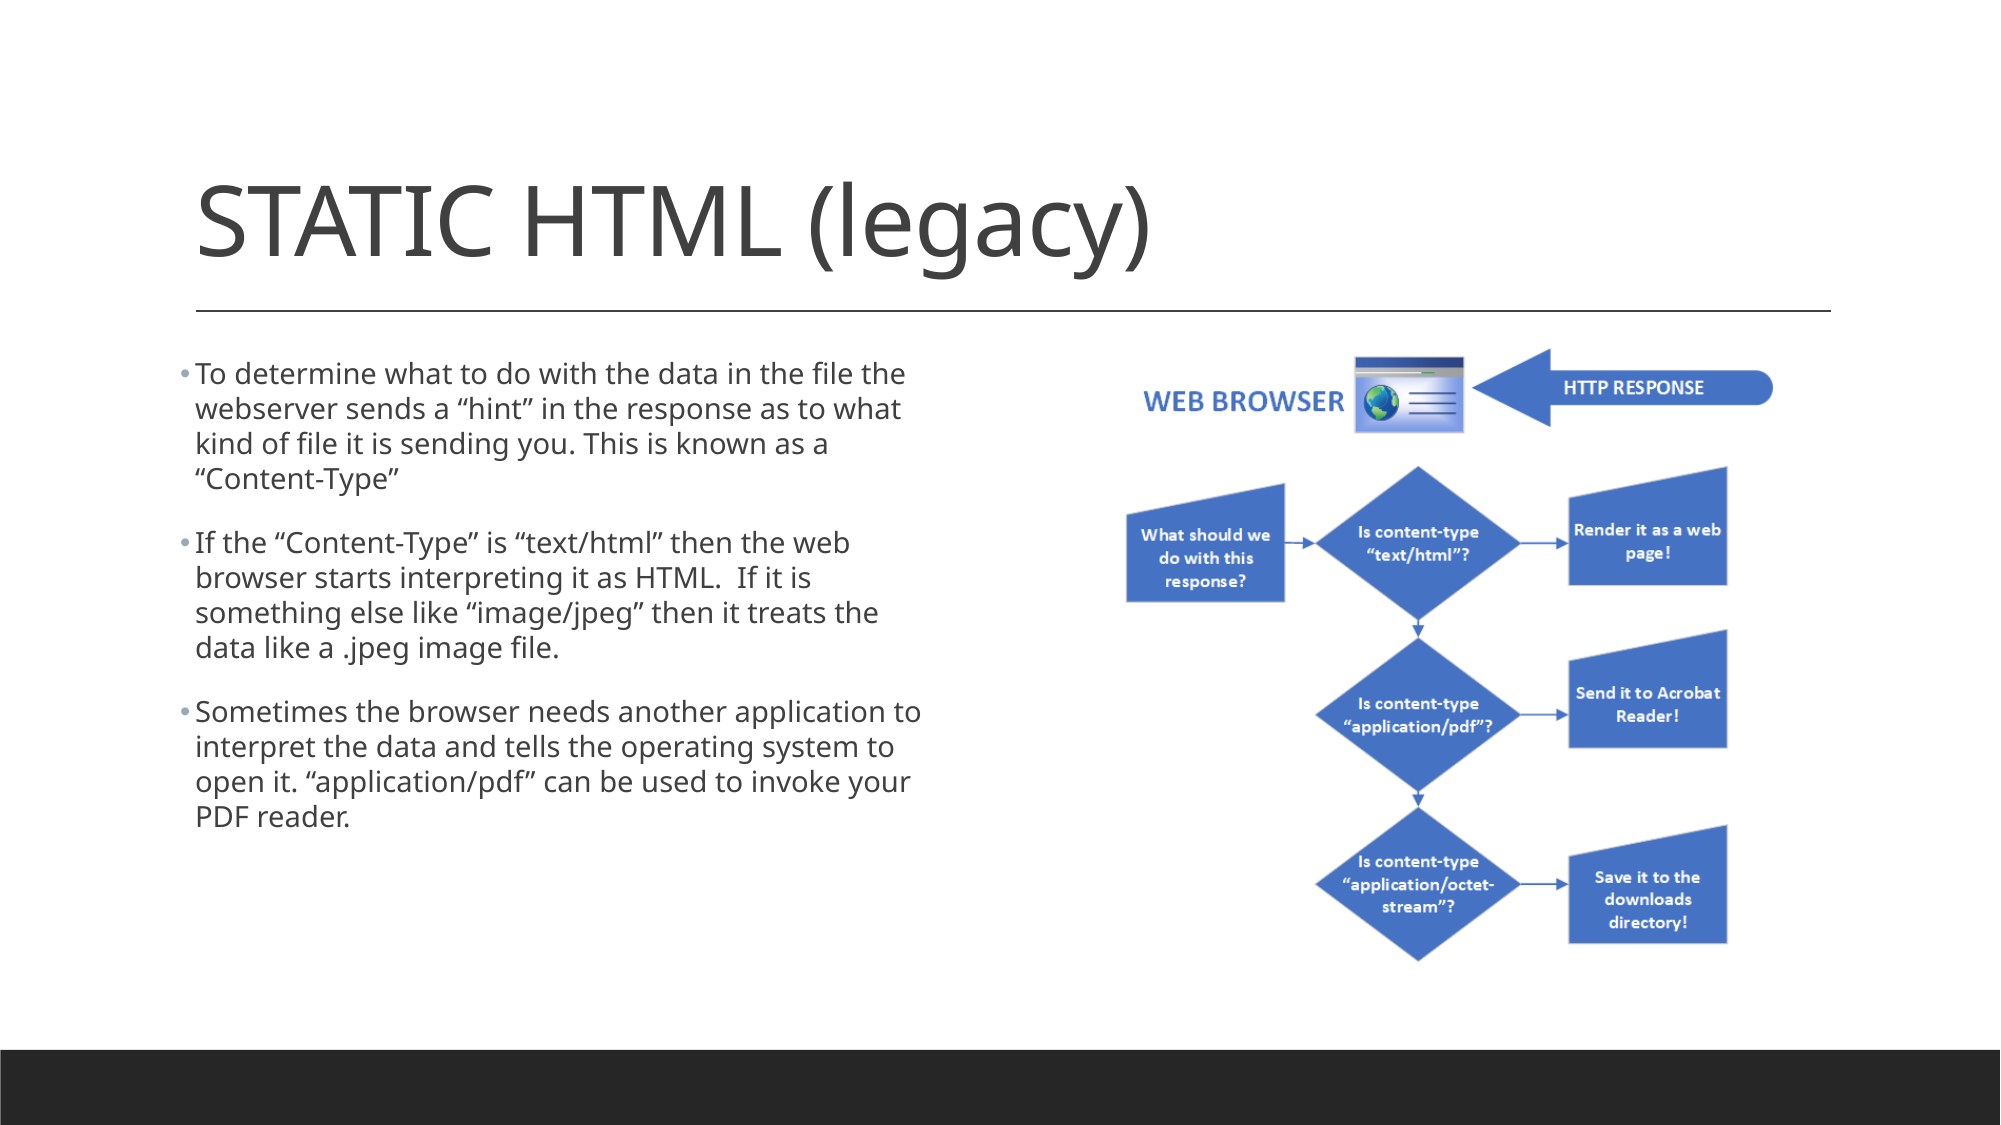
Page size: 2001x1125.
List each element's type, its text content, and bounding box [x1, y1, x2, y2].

list To determine what to do with the data in the file the webserver sends a “hint” in the response as to what kind of file it is sending you. This is known as a “Content-Type” If the “Content-Type” is “text/html” then the web browser starts interpreting it as HTML. If it is something else like “image/jpeg” then it treats the data like a .jpeg image file. Sometimes the browser needs another application to interpret the data and tells the operating system to open it. “application/pdf” can be used to invoke your PDF reader. [180, 347, 942, 963]
picture [1125, 347, 1774, 964]
title STATIC HTML (legacy) [180, 47, 1830, 285]
